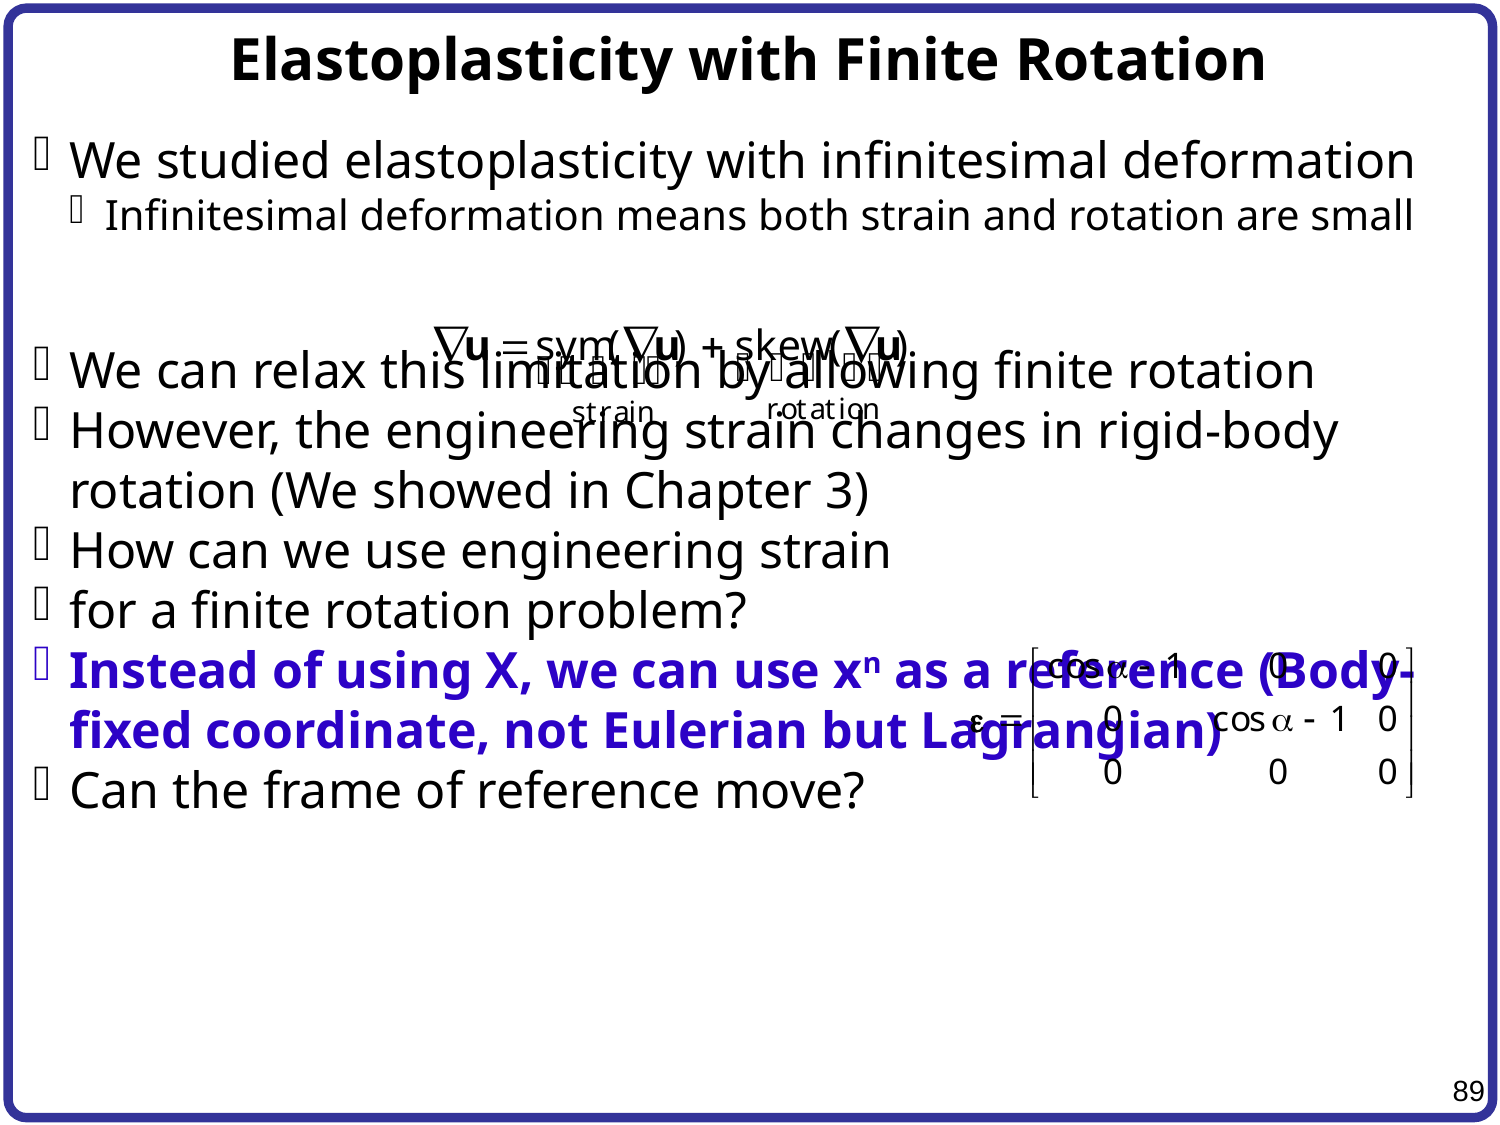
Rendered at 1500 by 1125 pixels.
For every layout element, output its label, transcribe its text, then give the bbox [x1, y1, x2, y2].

picture [430, 318, 915, 430]
picture [966, 643, 1424, 803]
text_box We studied elastoplasticity with infinitesimal deformation Infinitesimal deformation means both strain and rotation are small We can relax this limitation by allowing finite rotation However, the engineering strain changes in rigid-body rotation (We showed in Chapter 3) How can we use engineering strain for a finite rotation problem? Instead of using X, we can use xn as a reference (Body-fixed coordinate, not Eulerian but Lagrangian) Can the frame of reference move? [19, 121, 1481, 1086]
text_box Elastoplasticity with Finite Rotation [6, 8, 1492, 106]
